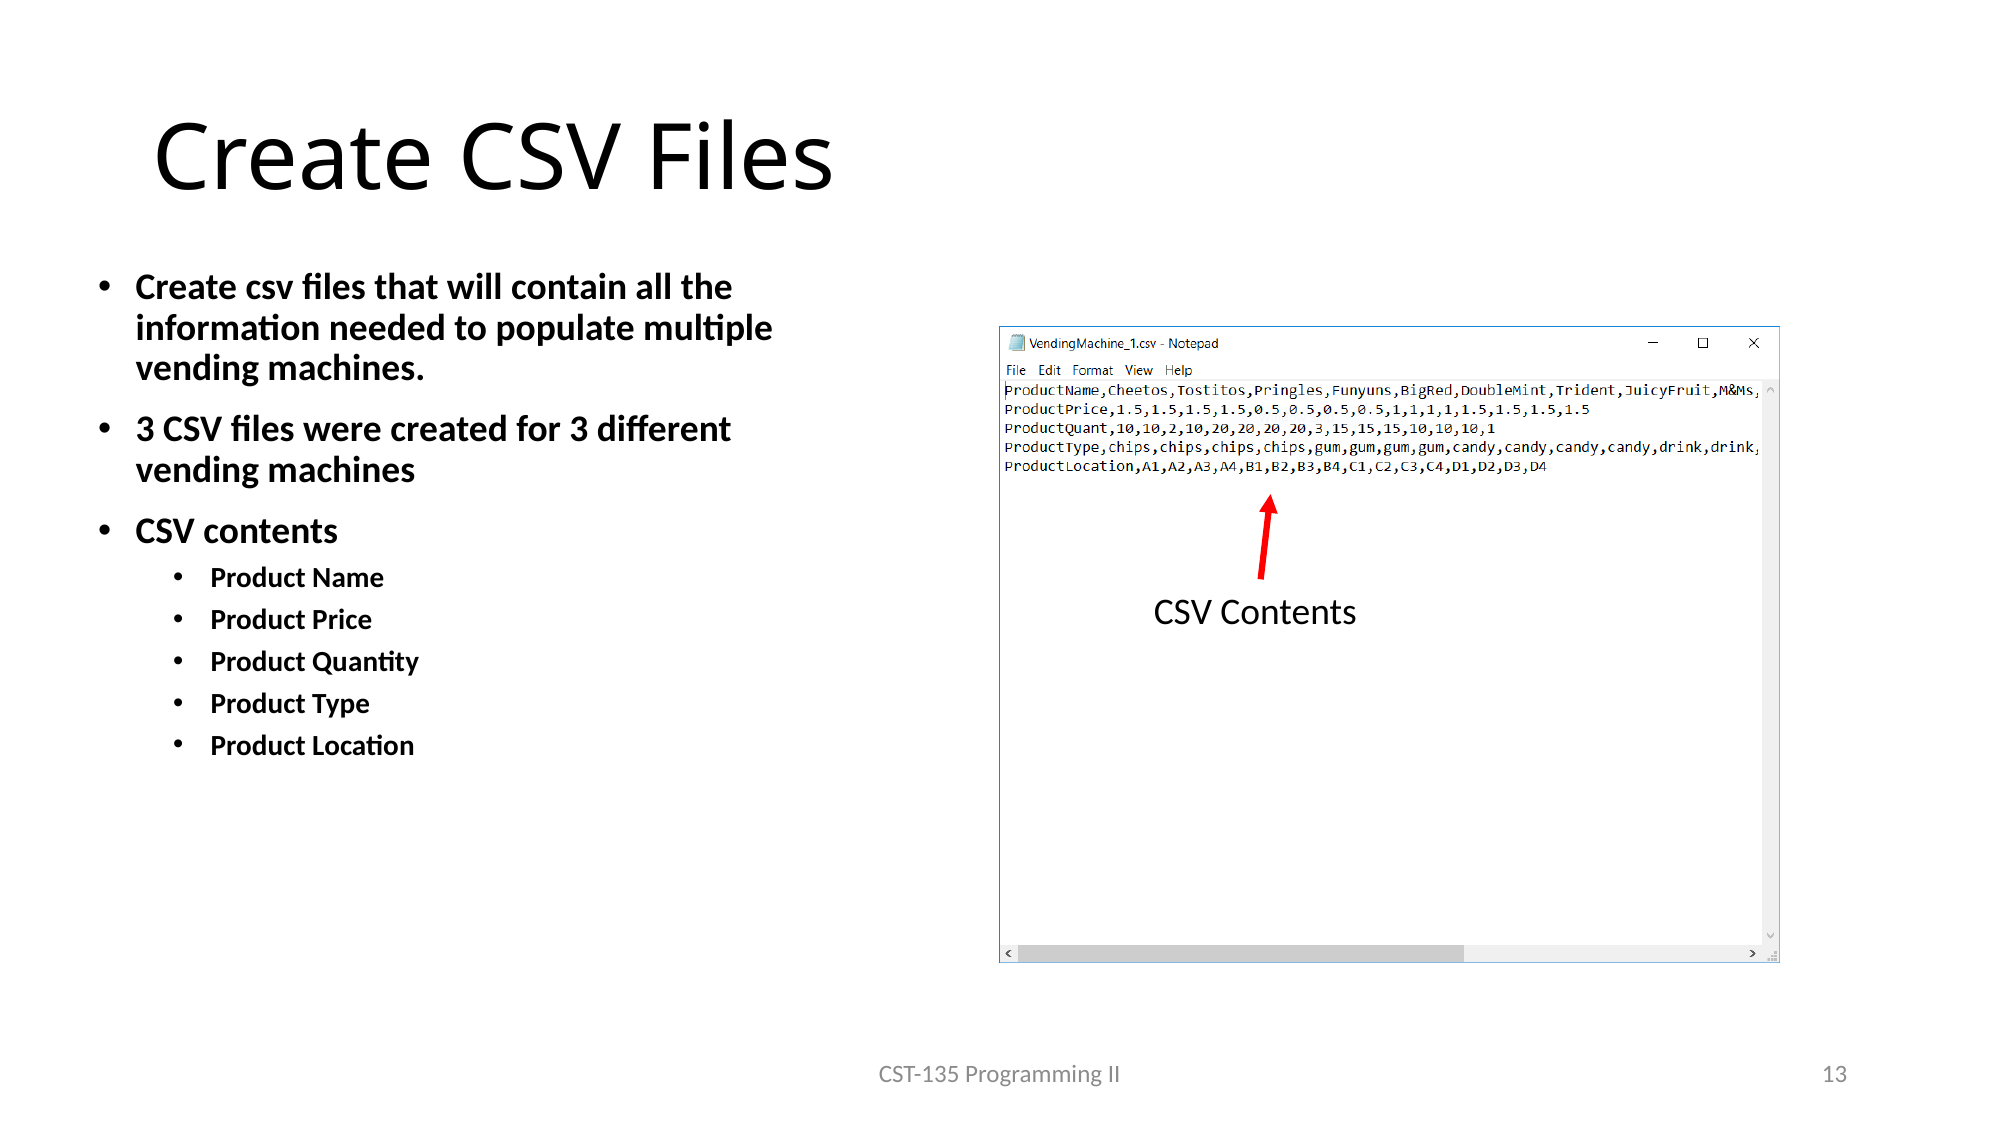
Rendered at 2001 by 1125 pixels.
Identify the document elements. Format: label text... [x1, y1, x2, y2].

list Create csv files that will contain all the information needed to populate multiple vending machines. 3 CSV files were created for 3 different vending machines CSV contents Product Name Product Price Product Quantity Product Type Product Location [83, 259, 864, 1066]
title Create CSV Files [137, 50, 1863, 269]
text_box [999, 326, 1780, 963]
footer CST-135 Programming II [662, 1042, 1338, 1103]
slide_number 13 [1412, 1042, 1863, 1103]
